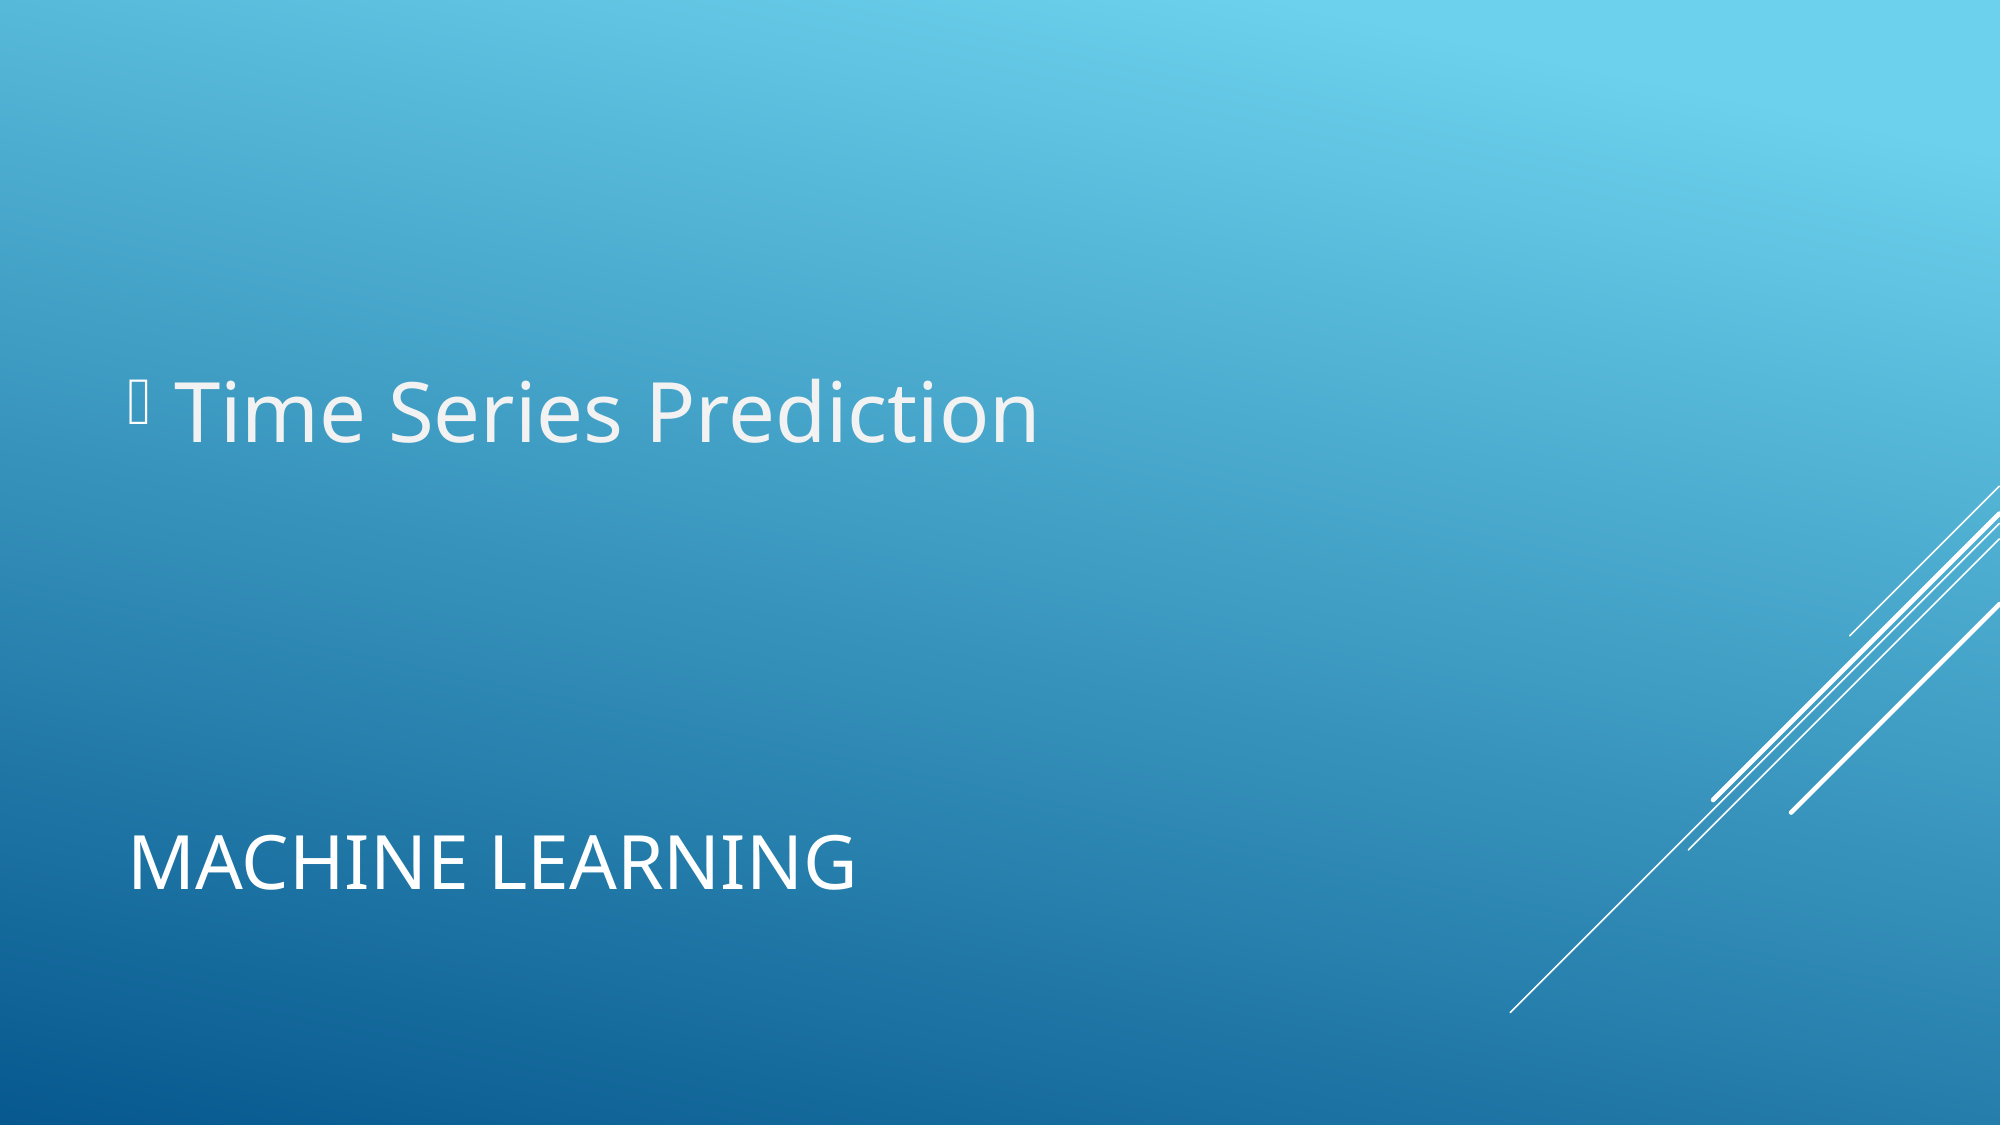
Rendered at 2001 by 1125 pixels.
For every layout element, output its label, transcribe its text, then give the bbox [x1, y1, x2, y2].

title MACHINE LEARNING [112, 736, 1513, 984]
list Time Series Prediction [112, 112, 1513, 706]
